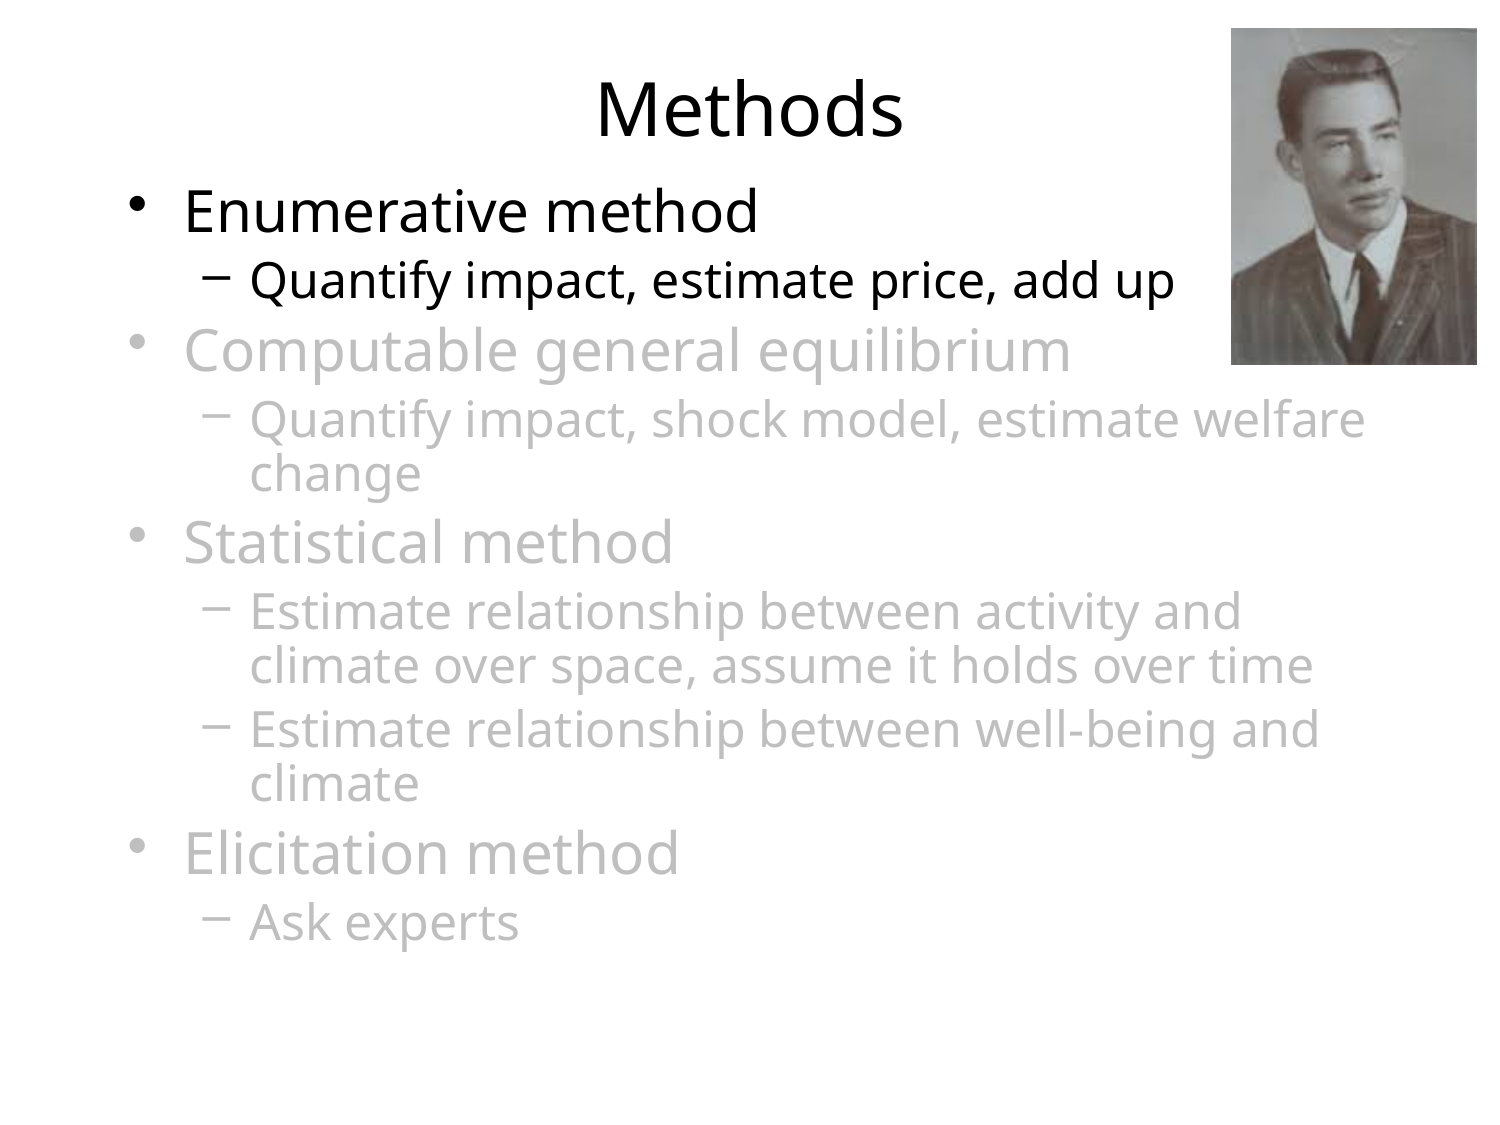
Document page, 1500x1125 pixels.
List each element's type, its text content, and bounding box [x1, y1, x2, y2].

list Enumerative method Quantify impact, estimate price, add up Computable general equilibrium Quantify impact, shock model, estimate welfare change Statistical method Estimate relationship between activity and climate over space, assume it holds over time Estimate relationship between well-being and climate Elicitation method Ask experts [112, 174, 1388, 1063]
title Methods [112, 12, 1388, 174]
picture [1230, 27, 1477, 365]
